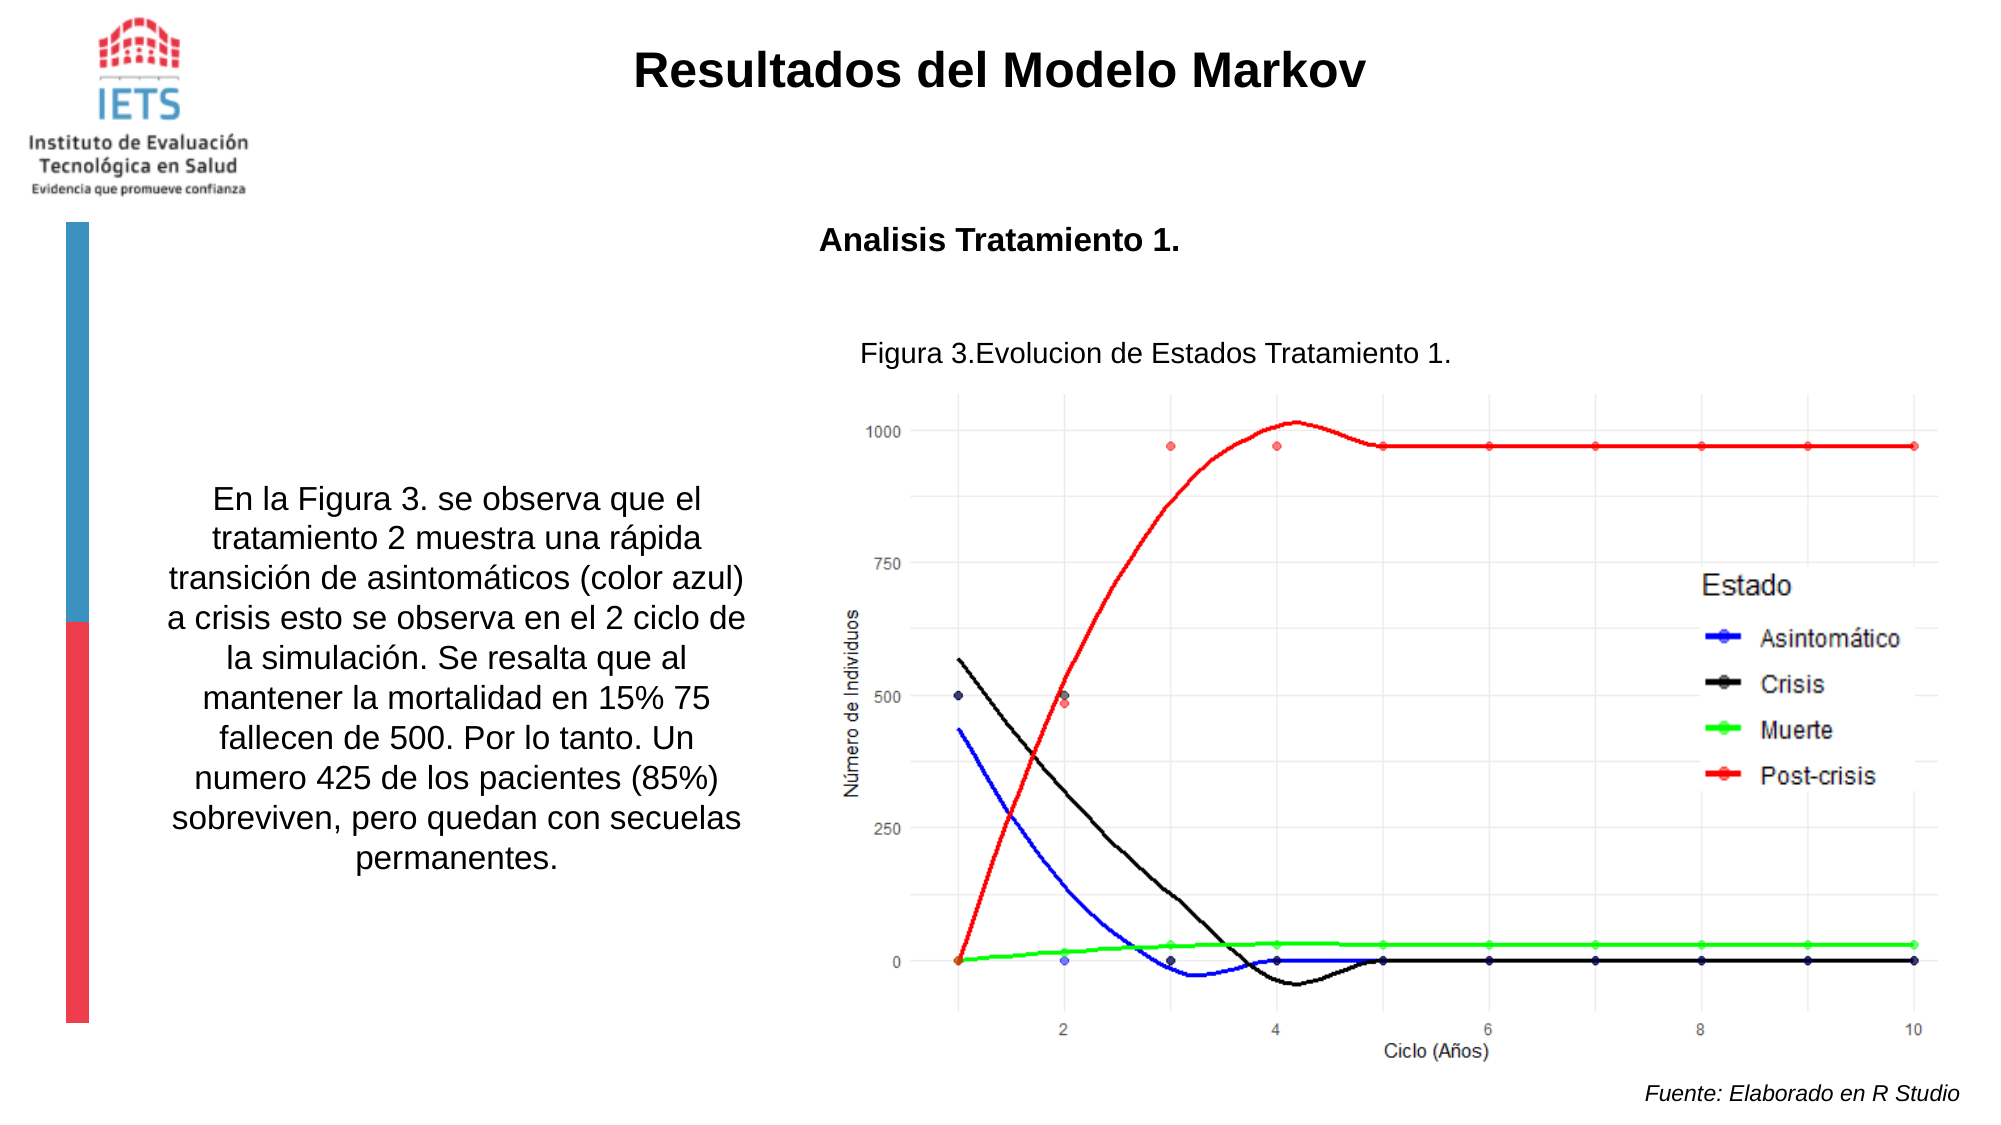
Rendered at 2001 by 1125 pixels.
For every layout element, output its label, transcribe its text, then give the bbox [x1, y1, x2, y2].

text_box Resultados del Modelo Markov [618, 30, 1382, 105]
text_box En la Figura 3. se observa que el tratamiento 2 muestra una rápida transición de asintomáticos (color azul) a crisis esto se observa en el 2 ciclo de la simulación. Se resalta que al mantener la mortalidad en 15% 75 fallecen de 500. Por lo tanto. Un numero 425 de los pacientes (85%) sobreviven, pero quedan con secuelas permanentes. [143, 469, 771, 884]
text_box Figura 3.Evolucion de Estados Tratamiento 1. [795, 326, 1518, 422]
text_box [831, 393, 1939, 1072]
text_box Fuente: Elaborado en R Studio [1252, 1071, 1975, 1125]
text_box Analisis Tratamiento 1. [770, 210, 1230, 265]
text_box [67, 223, 88, 1022]
picture [0, 1, 289, 211]
